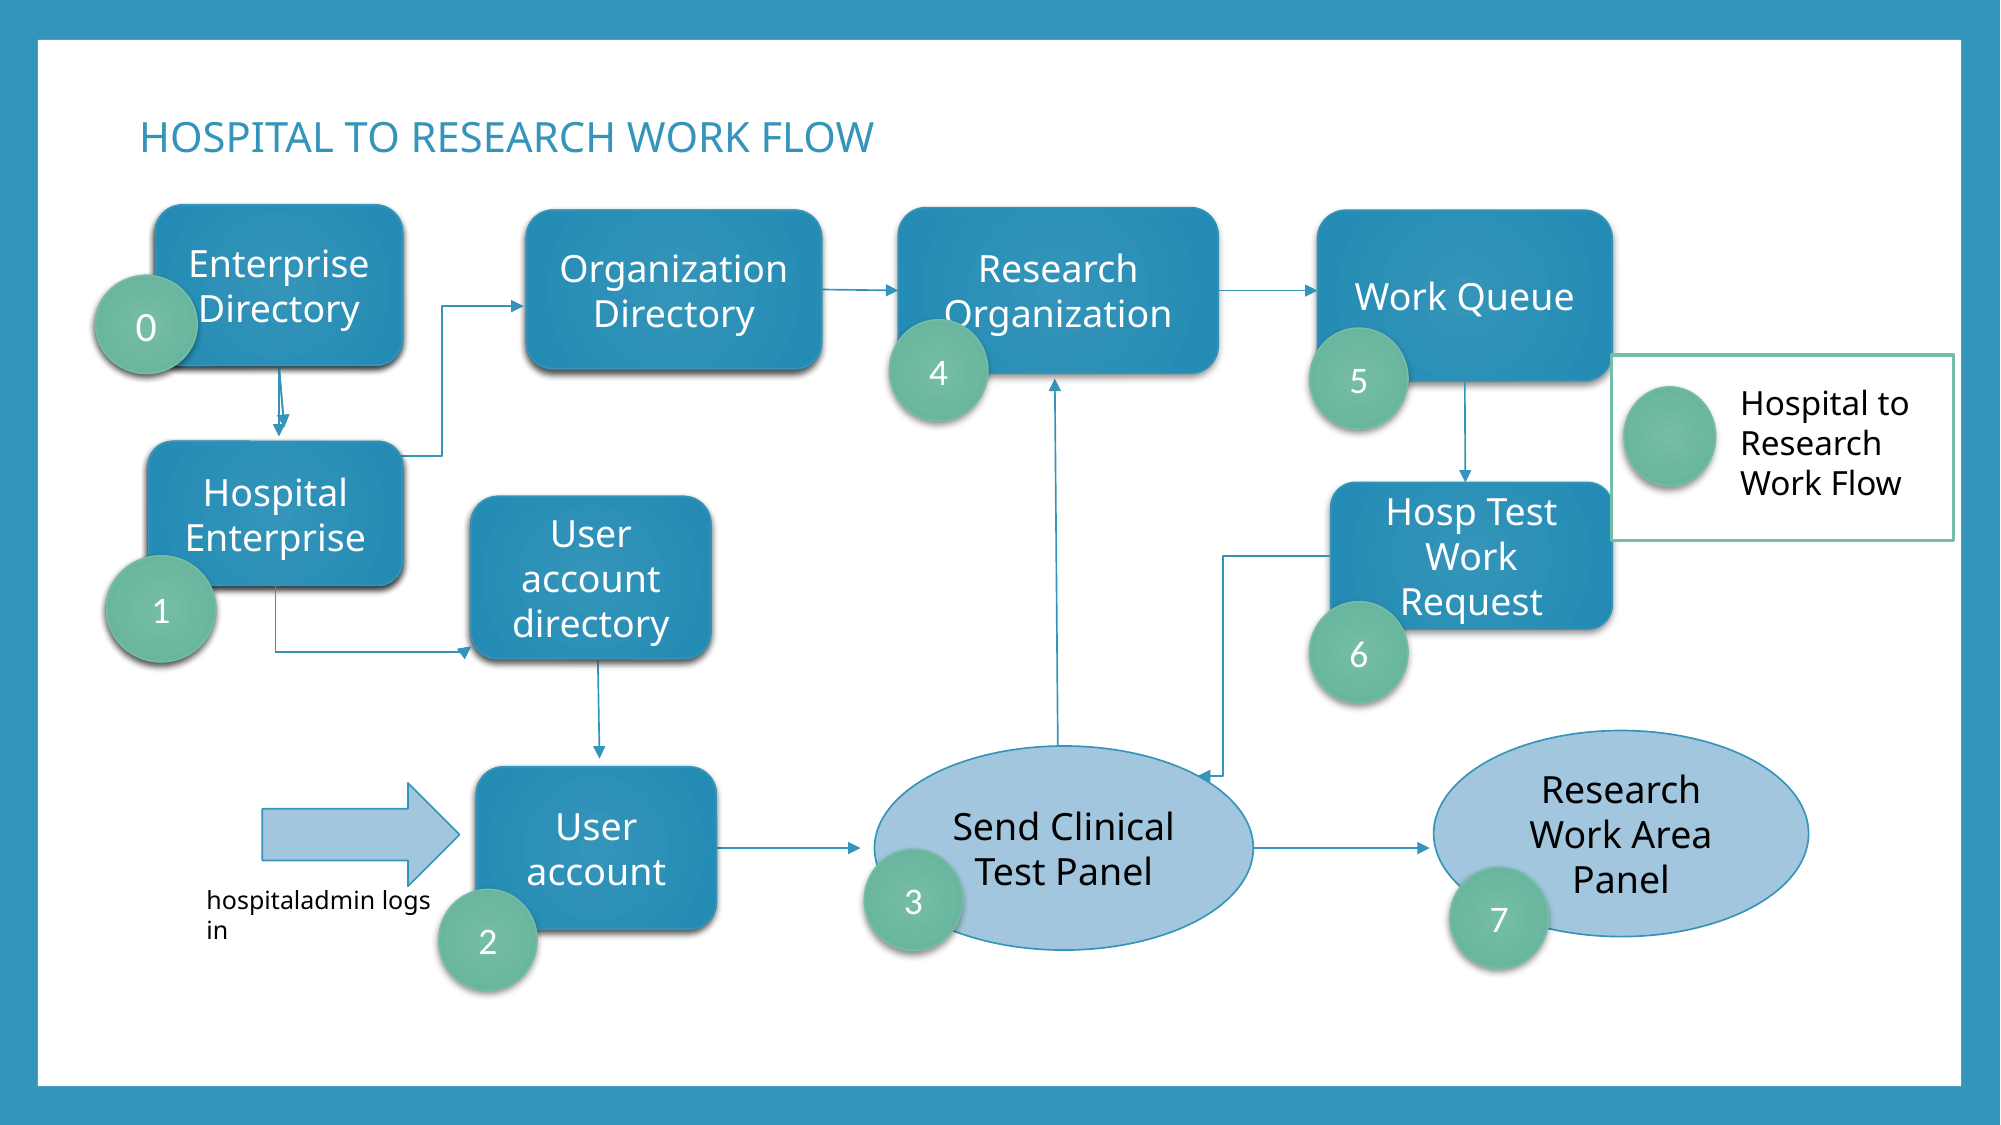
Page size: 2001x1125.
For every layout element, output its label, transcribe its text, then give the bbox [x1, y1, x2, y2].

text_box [342, 517, 405, 715]
text_box Hosp Test Work Request [1329, 481, 1614, 630]
text_box hospitaladmin logs in [191, 877, 456, 952]
text_box Send Clinical Test Panel [873, 745, 1255, 951]
text_box Hospital to Research Work Flow [1725, 374, 1944, 555]
text_box User account directory [470, 495, 712, 660]
text_box [1623, 386, 1717, 487]
text_box Research Work Area Panel [1432, 729, 1810, 938]
text_box 5 [1308, 327, 1409, 431]
text_box Research Organization [897, 206, 1220, 375]
text_box [261, 782, 461, 877]
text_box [1054, 378, 1059, 747]
text_box 4 [888, 318, 989, 422]
text_box Work Queue [1316, 209, 1614, 382]
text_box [278, 365, 285, 428]
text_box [1197, 555, 1332, 777]
text_box 3 [863, 848, 964, 952]
text_box Hospital Enterprise [147, 440, 404, 587]
text_box User account [475, 766, 718, 931]
text_box 0 [94, 274, 199, 375]
text_box 7 [1449, 866, 1550, 970]
text_box 6 [1336, 600, 1409, 704]
list HOSPITAL TO RESEARCH WORK FLOW [62, 108, 1942, 1102]
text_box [360, 305, 524, 457]
text_box 1 [105, 554, 217, 663]
text_box Organization Directory [525, 209, 823, 370]
text_box Enterprise Directory [154, 204, 404, 367]
text_box [1610, 353, 1955, 542]
text_box 2 [437, 888, 538, 992]
